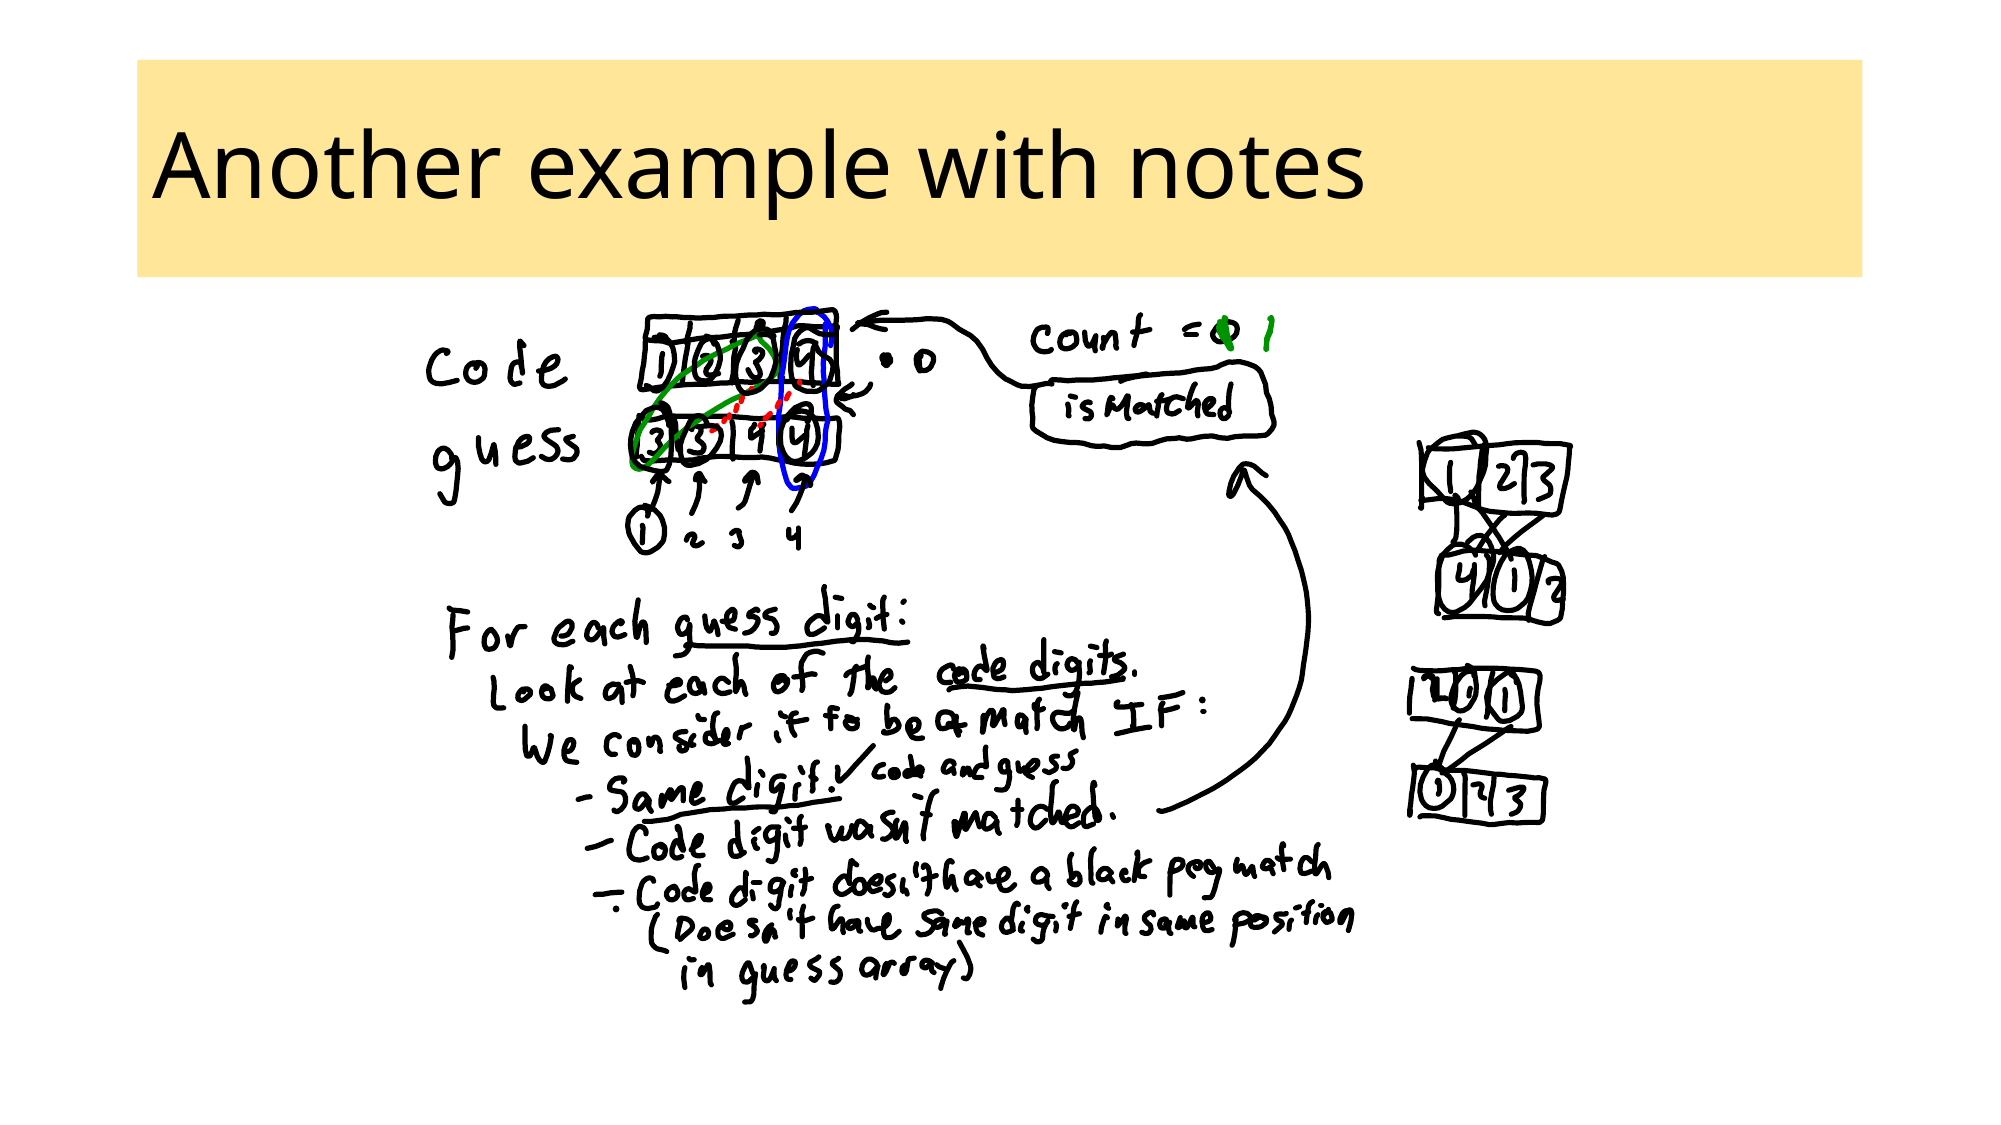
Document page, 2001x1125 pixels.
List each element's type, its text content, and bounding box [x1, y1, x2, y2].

picture [425, 305, 1575, 1007]
text_box Another example with notes [137, 59, 1863, 278]
